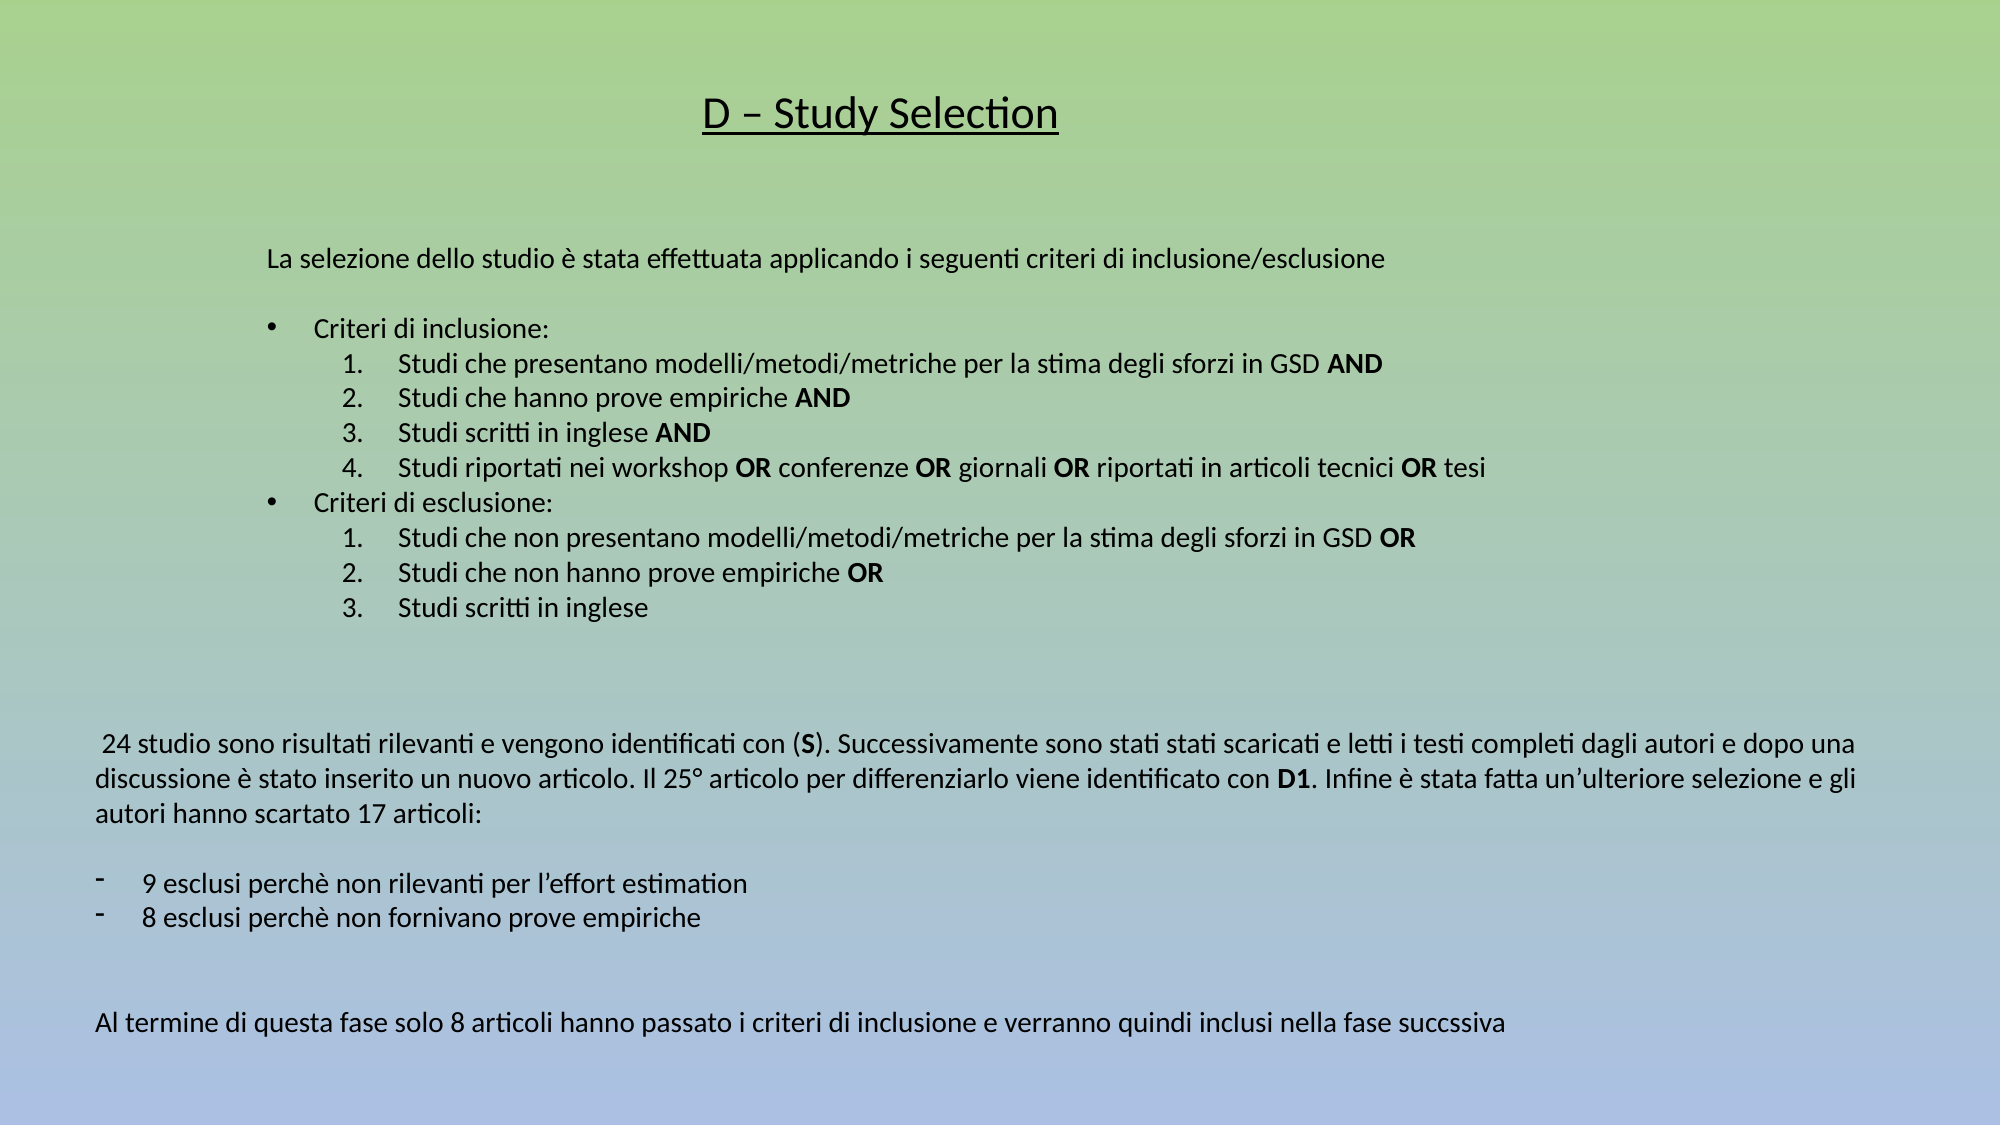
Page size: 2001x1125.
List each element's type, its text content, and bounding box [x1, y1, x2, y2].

text_box 24 studio sono risultati rilevanti e vengono identificati con (S). Successivamente sono stati stati scaricati e letti i testi completi dagli autori e dopo una discussione è stato inserito un nuovo articolo. Il 25° articolo per differenziarlo viene identificato con D1. Infine è stata fatta un’ulteriore selezione e gli autori hanno scartato 17 articoli: 9 esclusi perchè non rilevanti per l’effort estimation 8 esclusi perchè non fornivano prove empiriche Al termine di questa fase solo 8 articoli hanno passato i criteri di inclusione e verranno quindi inclusi nella fase succssiva [80, 716, 1920, 1081]
text_box La selezione dello studio è stata effettuata applicando i seguenti criteri di inclusione/esclusione Criteri di inclusione: Studi che presentano modelli/metodi/metriche per la stima degli sforzi in GSD AND Studi che hanno prove empiriche AND Studi scritti in inglese AND Studi riportati nei workshop OR conferenze OR giornali OR riportati in articoli tecnici OR tesi Criteri di esclusione: Studi che non presentano modelli/metodi/metriche per la stima degli sforzi in GSD OR Studi che non hanno prove empiriche OR Studi scritti in inglese [252, 231, 1686, 631]
text_box D – Study Selection [311, 75, 1450, 146]
